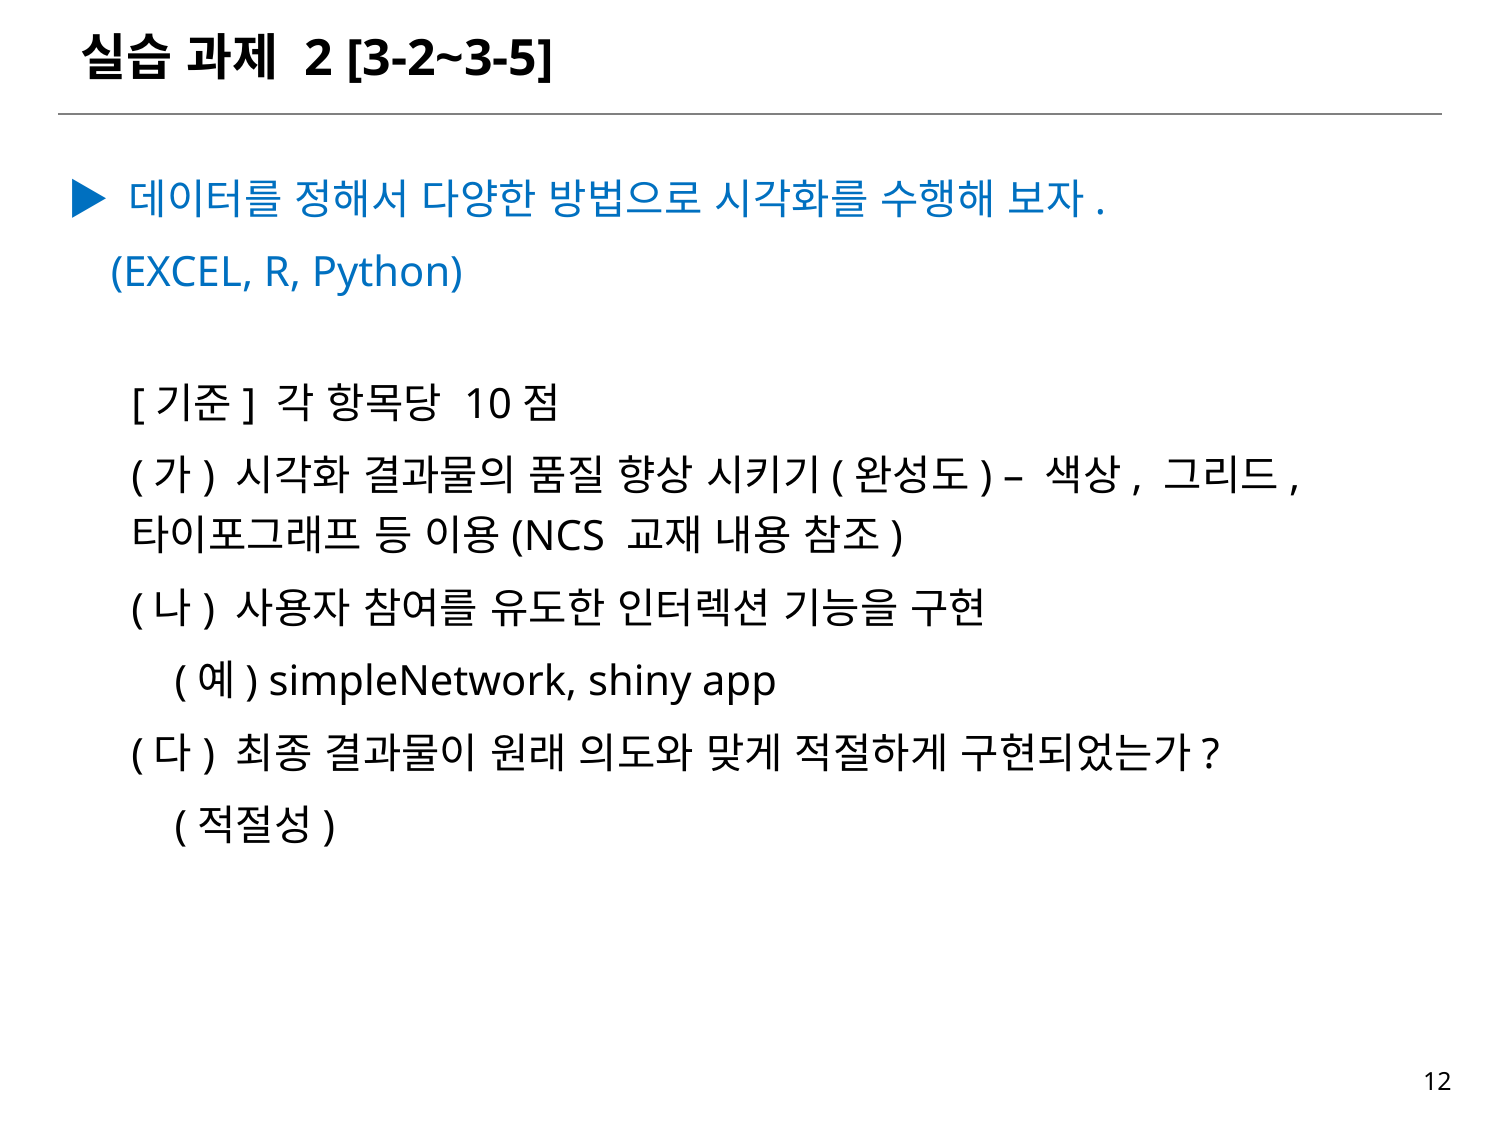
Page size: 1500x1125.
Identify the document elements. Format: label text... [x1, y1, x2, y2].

text_box ▶ 데이터를 정해서 다양한 방법으로 시각화를 수행해 보자. (EXCEL, R, Python) [62, 157, 1270, 300]
text_box [기준] 각 항목당 10점 (가) 시각화 결과물의 품질 향상 시키기(완성도) – 색상, 그리드, 타이포그래프 등 이용(NCS 교재 내용 참조) (나) 사용자 참여를 유도한 인터렉션 기능을 구현 (예) simpleNetwork, shiny app (다) 최종 결과물이 원래 의도와 맞게 적절하게 구현되었는가? (적절성) [126, 361, 1347, 854]
title 실습 과제 2 [3-2~3-5] [62, 18, 1438, 92]
